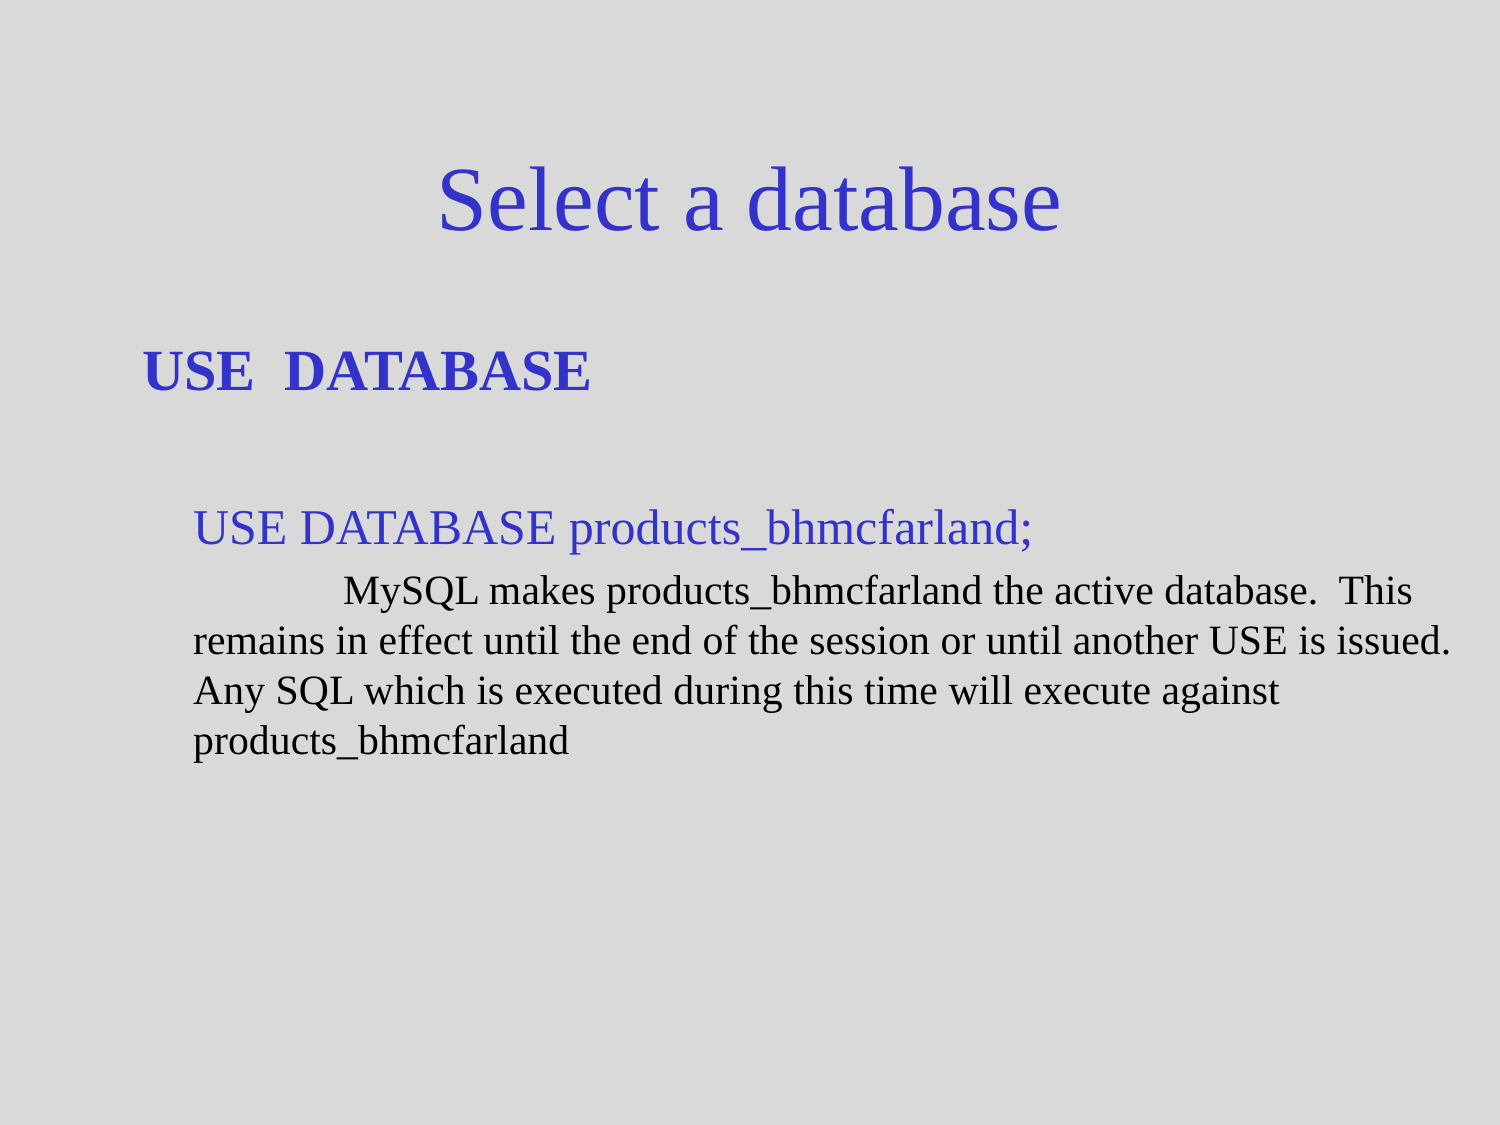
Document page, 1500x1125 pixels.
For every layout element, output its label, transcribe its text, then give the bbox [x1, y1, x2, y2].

list USE DATABASE USE DATABASE products_bhmcfarland; MySQL makes products_bhmcfarland the active database. This remains in effect until the end of the session or until another USE is issued. Any SQL which is executed during this time will execute against products_bhmcfarland [112, 324, 1500, 1000]
title Select a database [112, 99, 1388, 288]
